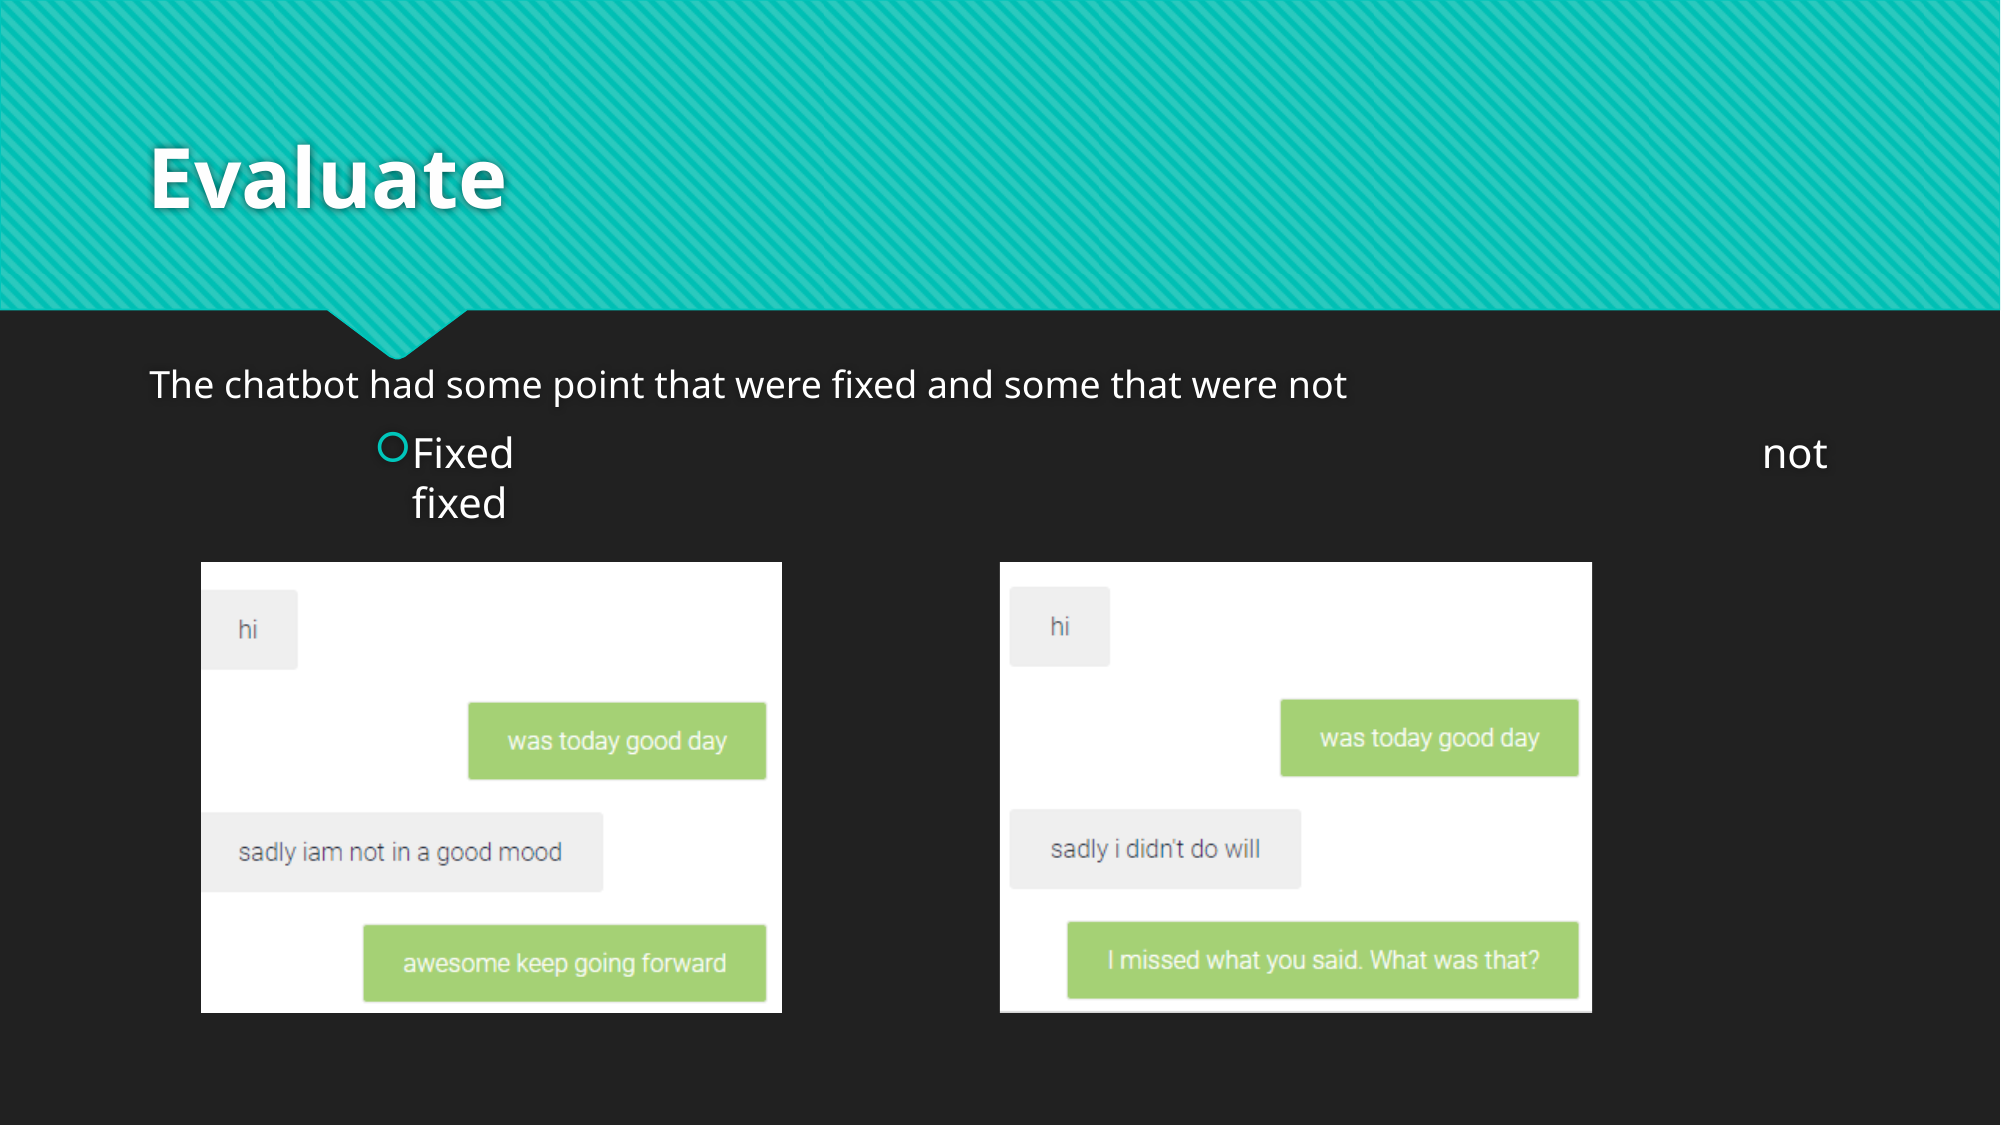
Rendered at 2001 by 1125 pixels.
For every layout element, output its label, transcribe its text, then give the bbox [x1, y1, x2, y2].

title Evaluate [132, 73, 1868, 233]
list The chatbot had some point that were fixed and some that were not Fixed not fixed [134, 364, 1866, 524]
picture [999, 562, 1593, 1013]
picture [201, 562, 782, 1013]
